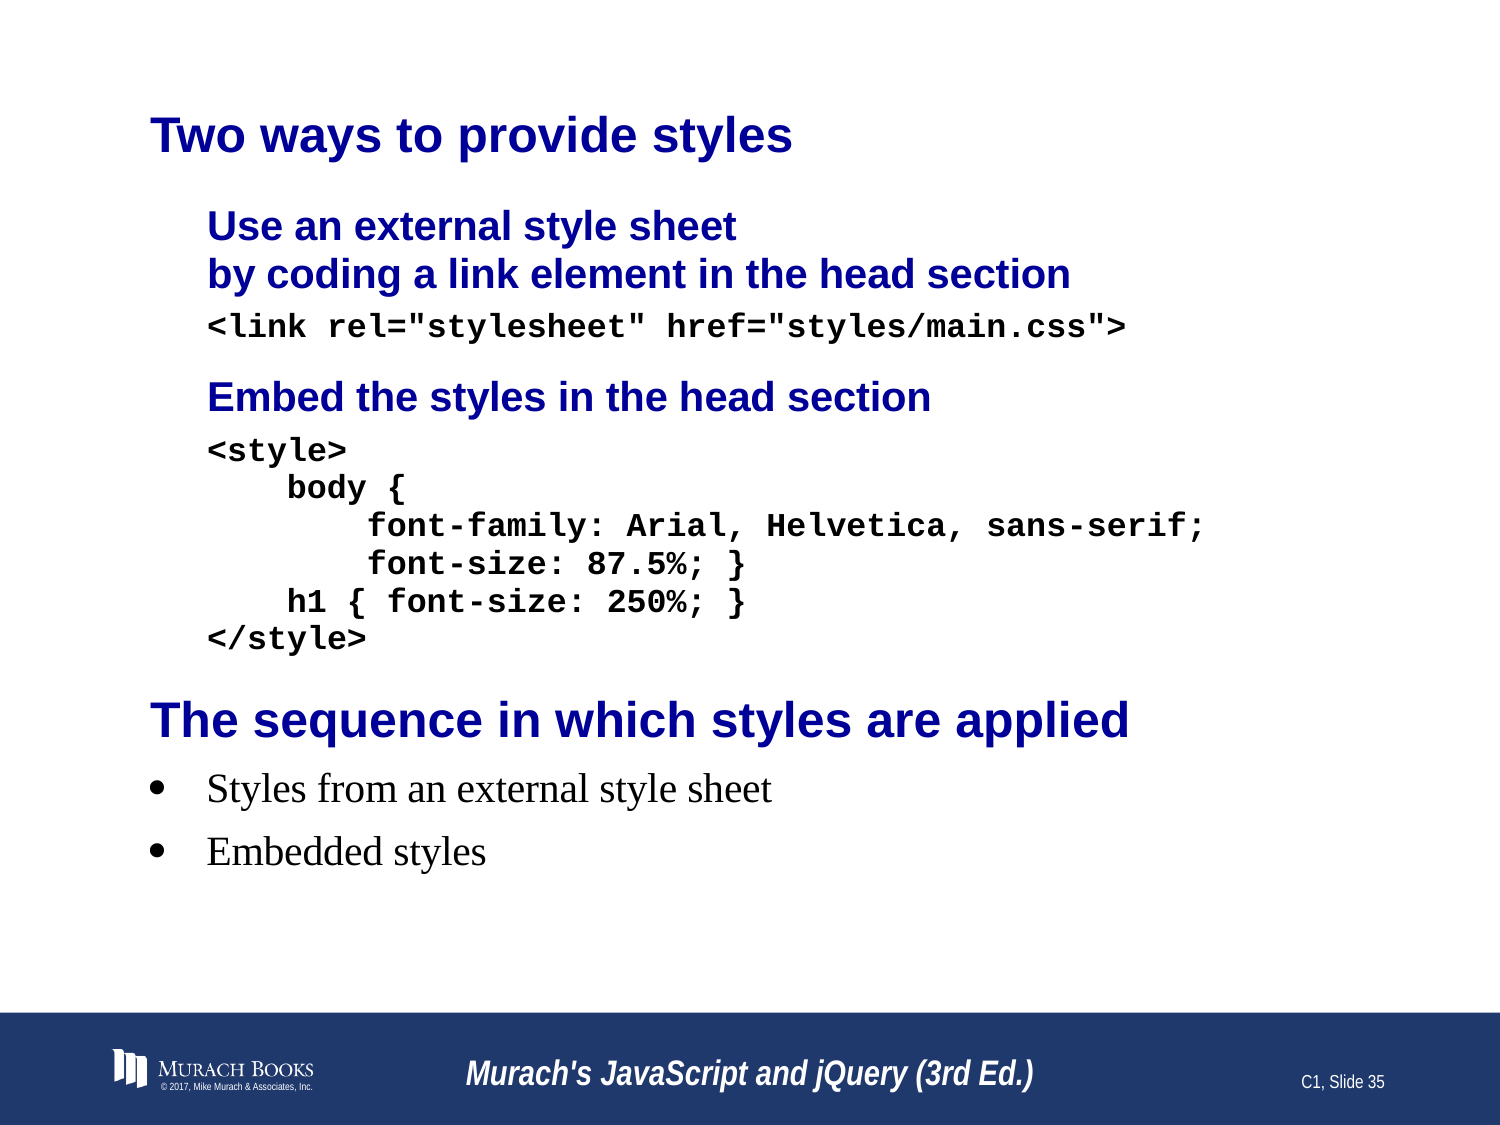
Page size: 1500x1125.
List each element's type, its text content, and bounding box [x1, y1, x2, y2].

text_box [149, 182, 1350, 888]
slide_number C1, Slide 35 [1087, 1025, 1400, 1100]
title Two ways to provide styles [150, 102, 1350, 164]
slide_number Murach's JavaScript and jQuery (3rd Ed.) [463, 1025, 1050, 1100]
footer © 2017, Mike Murach & Associates, Inc. [12, 1025, 463, 1100]
